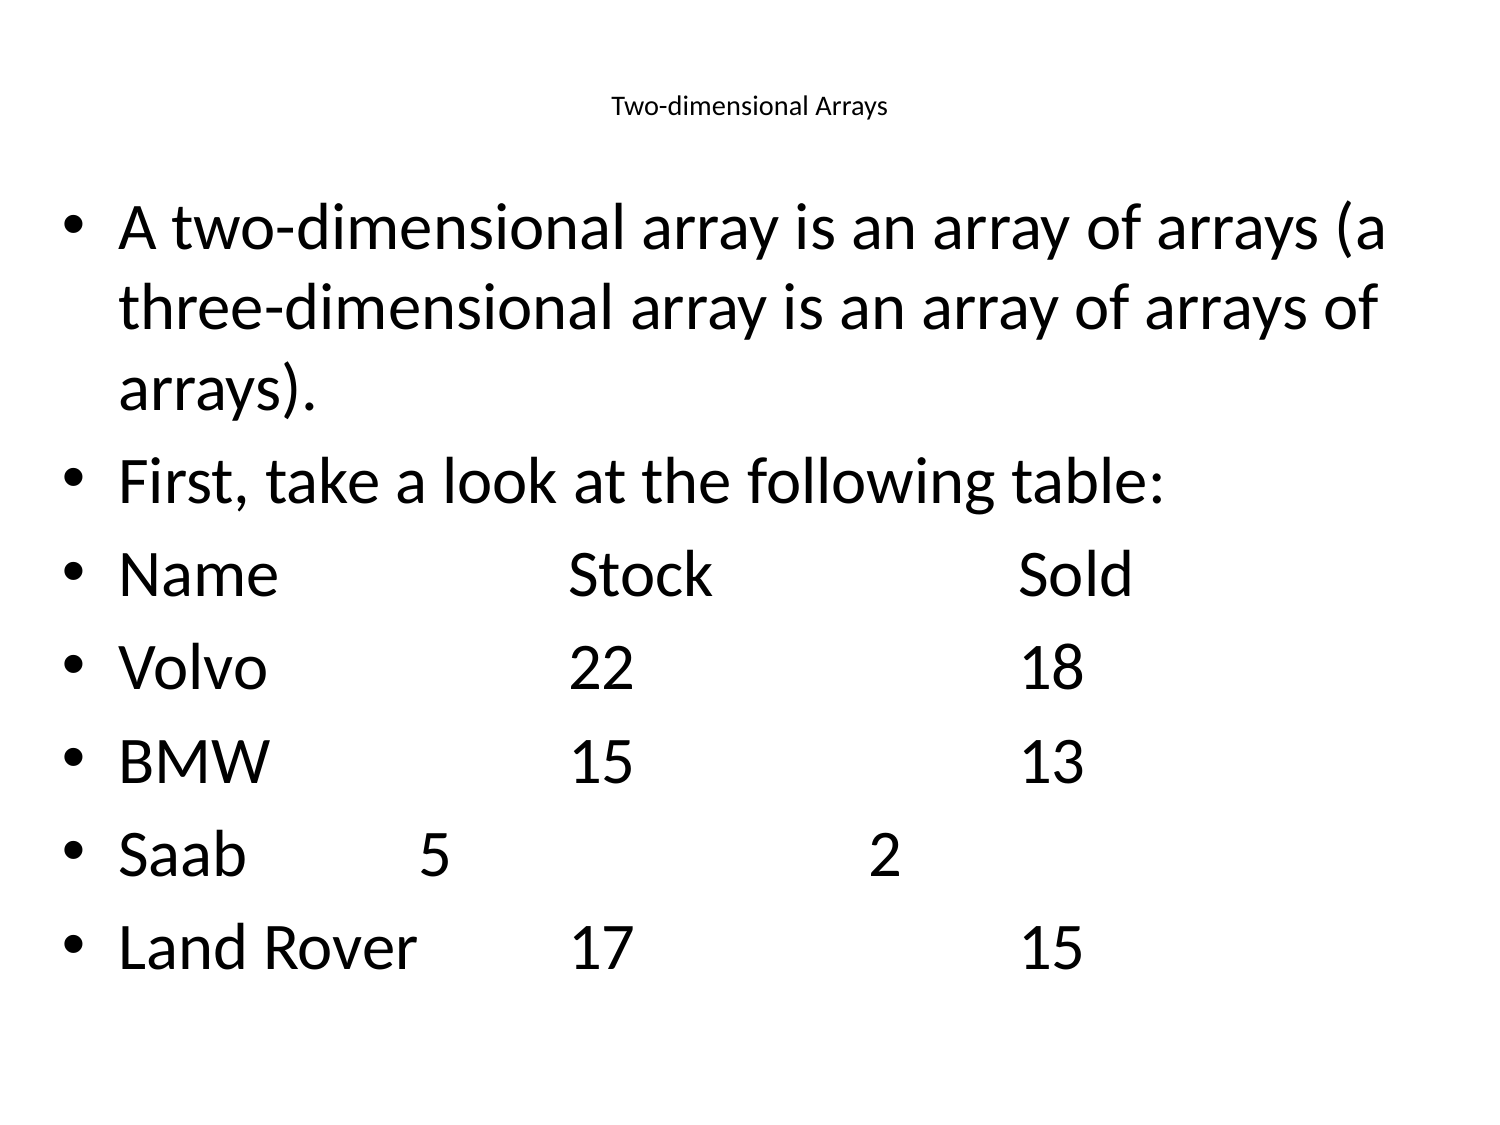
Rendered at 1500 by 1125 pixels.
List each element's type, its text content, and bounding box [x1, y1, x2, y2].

title Two-dimensional Arrays [75, 45, 1425, 164]
list A two-dimensional array is an array of arrays (a three-dimensional array is an array of arrays of arrays). First, take a look at the following table: Name Stock Sold Volvo 22 18 BMW 15 13 Saab 5 2 Land Rover 17 15 [46, 175, 1477, 1090]
